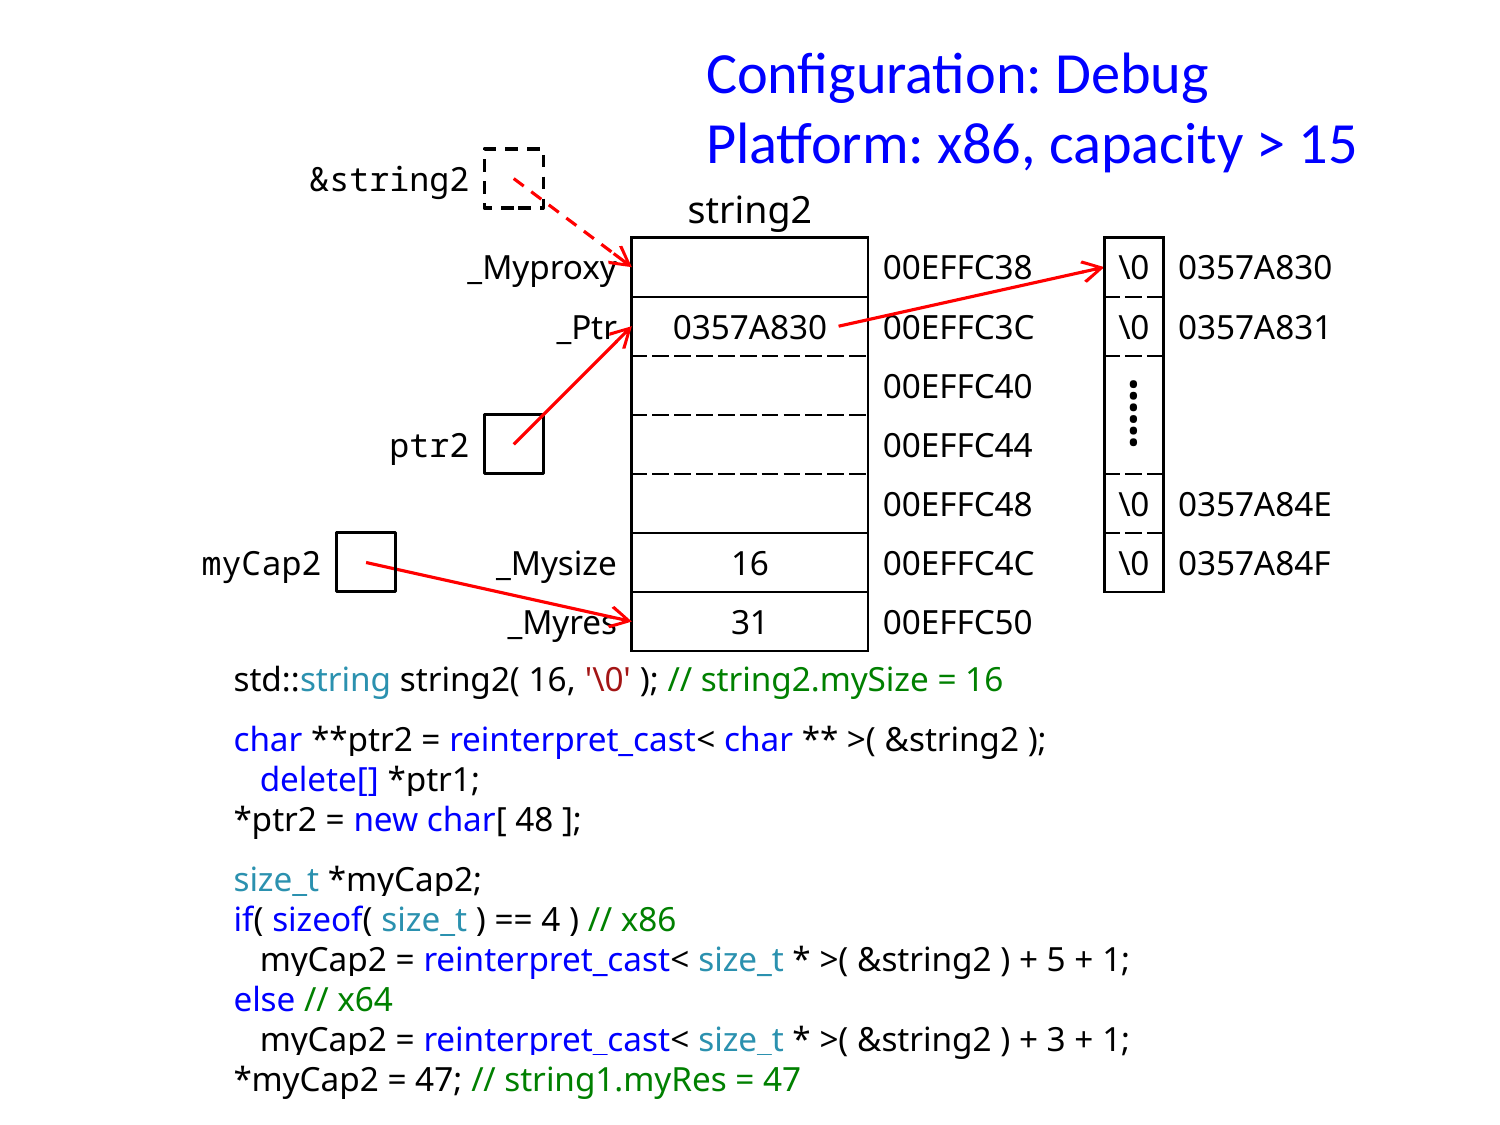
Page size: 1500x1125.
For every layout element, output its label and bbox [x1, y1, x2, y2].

text_box [366, 326, 632, 476]
text_box [159, 531, 632, 628]
table_cell [425, 576, 630, 651]
title [690, 30, 1430, 179]
text_box [607, 244, 632, 268]
table_cell [633, 593, 867, 650]
table_header [1106, 239, 1162, 297]
table_cell [633, 534, 867, 591]
table_cell [869, 297, 1075, 651]
text_box [277, 147, 546, 210]
table_cell [425, 297, 630, 414]
table_header [1165, 238, 1370, 297]
table_header [425, 238, 630, 297]
list [218, 651, 1459, 1065]
text_box [838, 260, 1103, 327]
table_cell [1165, 297, 1370, 592]
table_cell [425, 331, 630, 619]
table_cell [1106, 297, 1162, 591]
table_cell [633, 298, 867, 532]
text_box [631, 178, 868, 238]
table_cell [869, 297, 965, 319]
table_header [633, 239, 867, 296]
table_header [976, 275, 1075, 297]
table_header [869, 238, 1075, 297]
